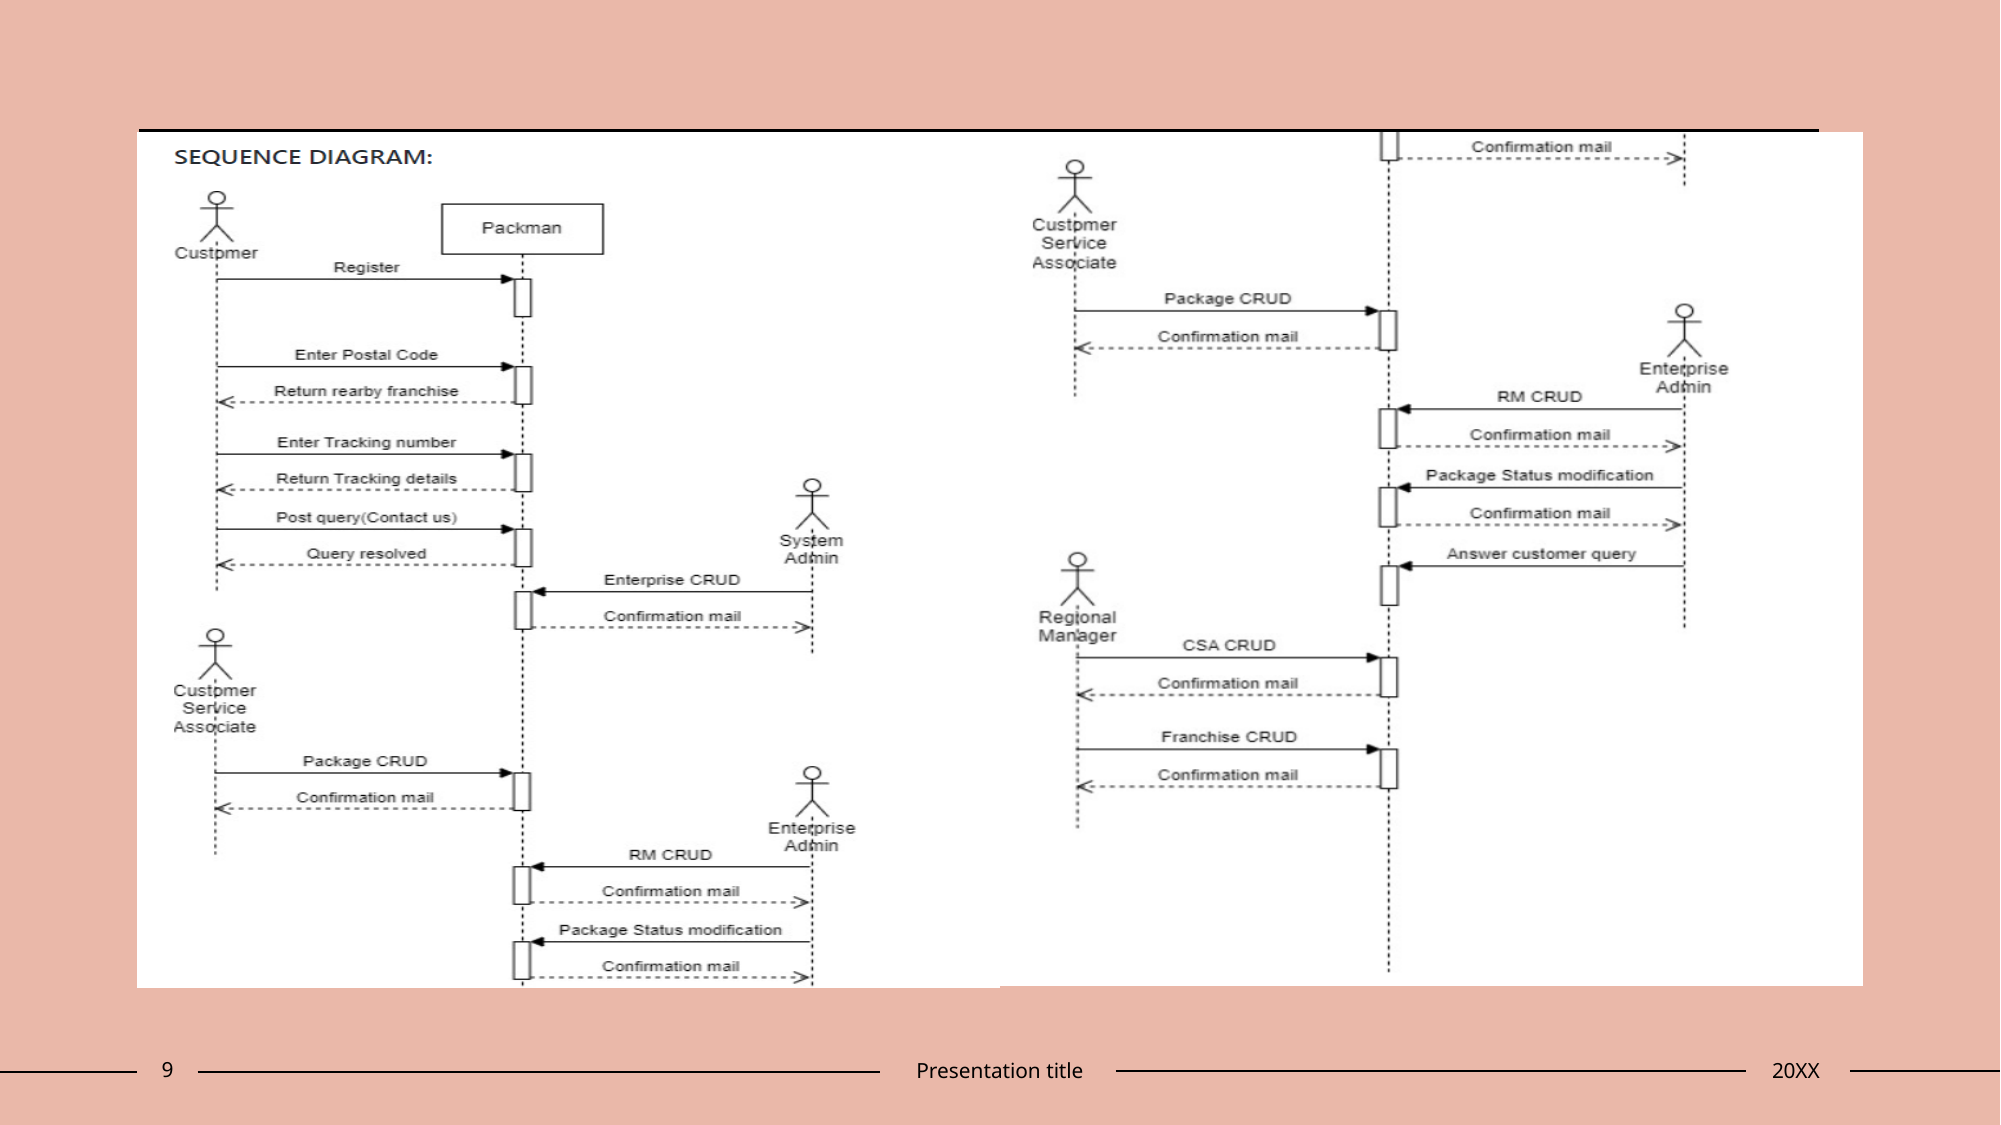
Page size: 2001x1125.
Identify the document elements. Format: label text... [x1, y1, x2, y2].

footer Presentation title [879, 1050, 1120, 1091]
picture [137, 132, 1863, 988]
slide_number 9 [137, 1050, 198, 1091]
slide_number 20XX [1743, 1050, 1849, 1091]
